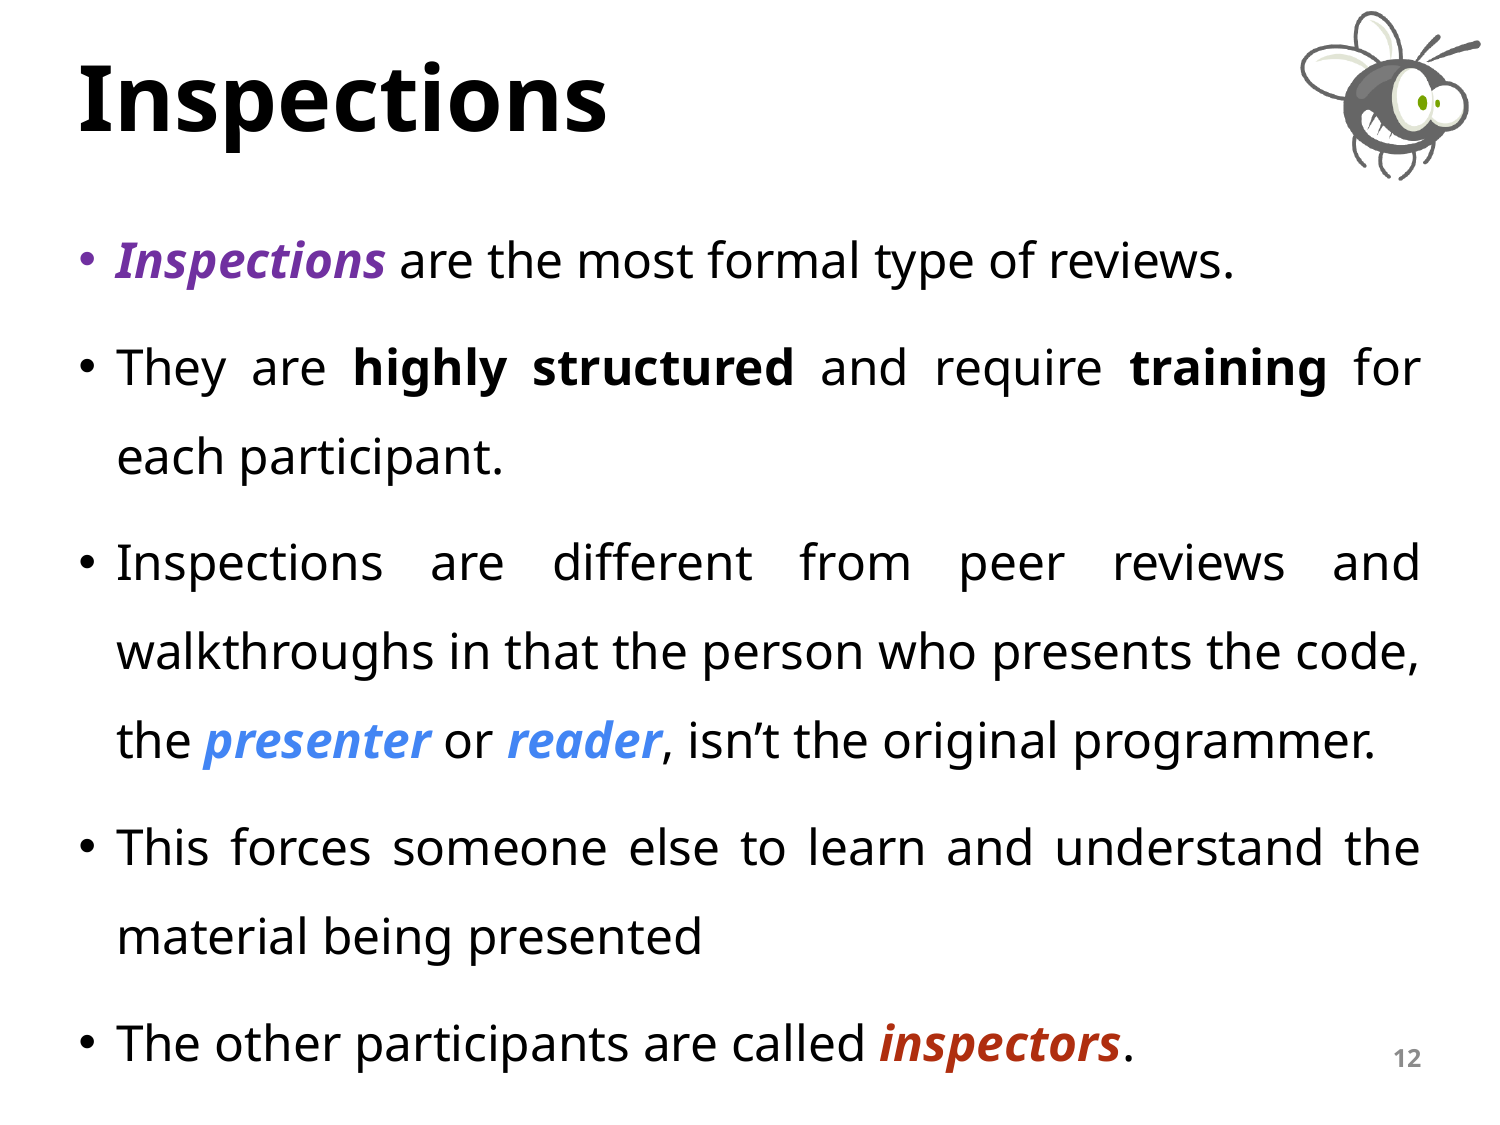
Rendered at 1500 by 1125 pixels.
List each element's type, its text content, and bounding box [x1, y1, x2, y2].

list Inspections are the most formal type of reviews. They are highly structured and require training for each participant. Inspections are different from peer reviews and walkthroughs in that the person who presents the code, the presenter or reader, isn’t the original programmer. This forces someone else to learn and understand the material being presented The other participants are called inspectors. [63, 191, 1437, 1090]
slide_number 12 [1275, 1029, 1437, 1090]
title Inspections [63, 43, 1437, 161]
picture [1291, 1, 1488, 187]
